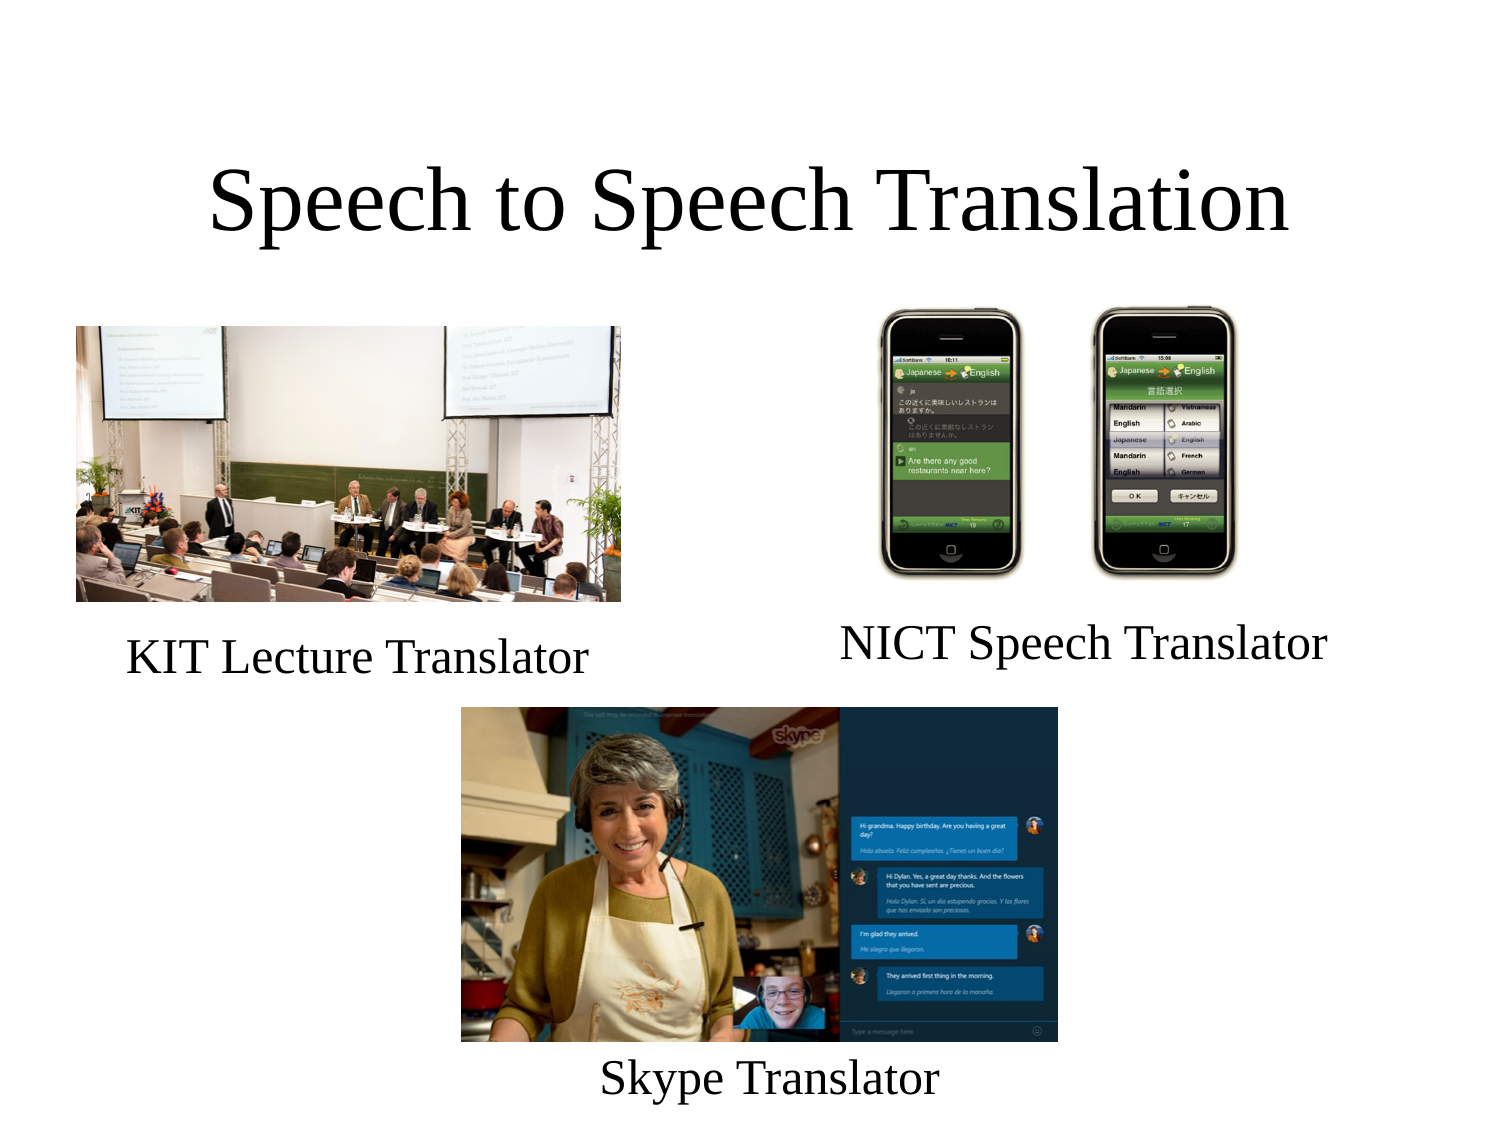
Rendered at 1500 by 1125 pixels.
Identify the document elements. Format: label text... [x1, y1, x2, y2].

picture [461, 706, 1058, 1043]
text_box NICT Speech Translator [824, 601, 1380, 677]
picture [867, 287, 1247, 589]
picture [76, 325, 621, 603]
title Speech to Speech Translation [112, 99, 1388, 288]
text_box Skype Translator [584, 1051, 971, 1112]
text_box KIT Lecture Translator [111, 616, 667, 692]
